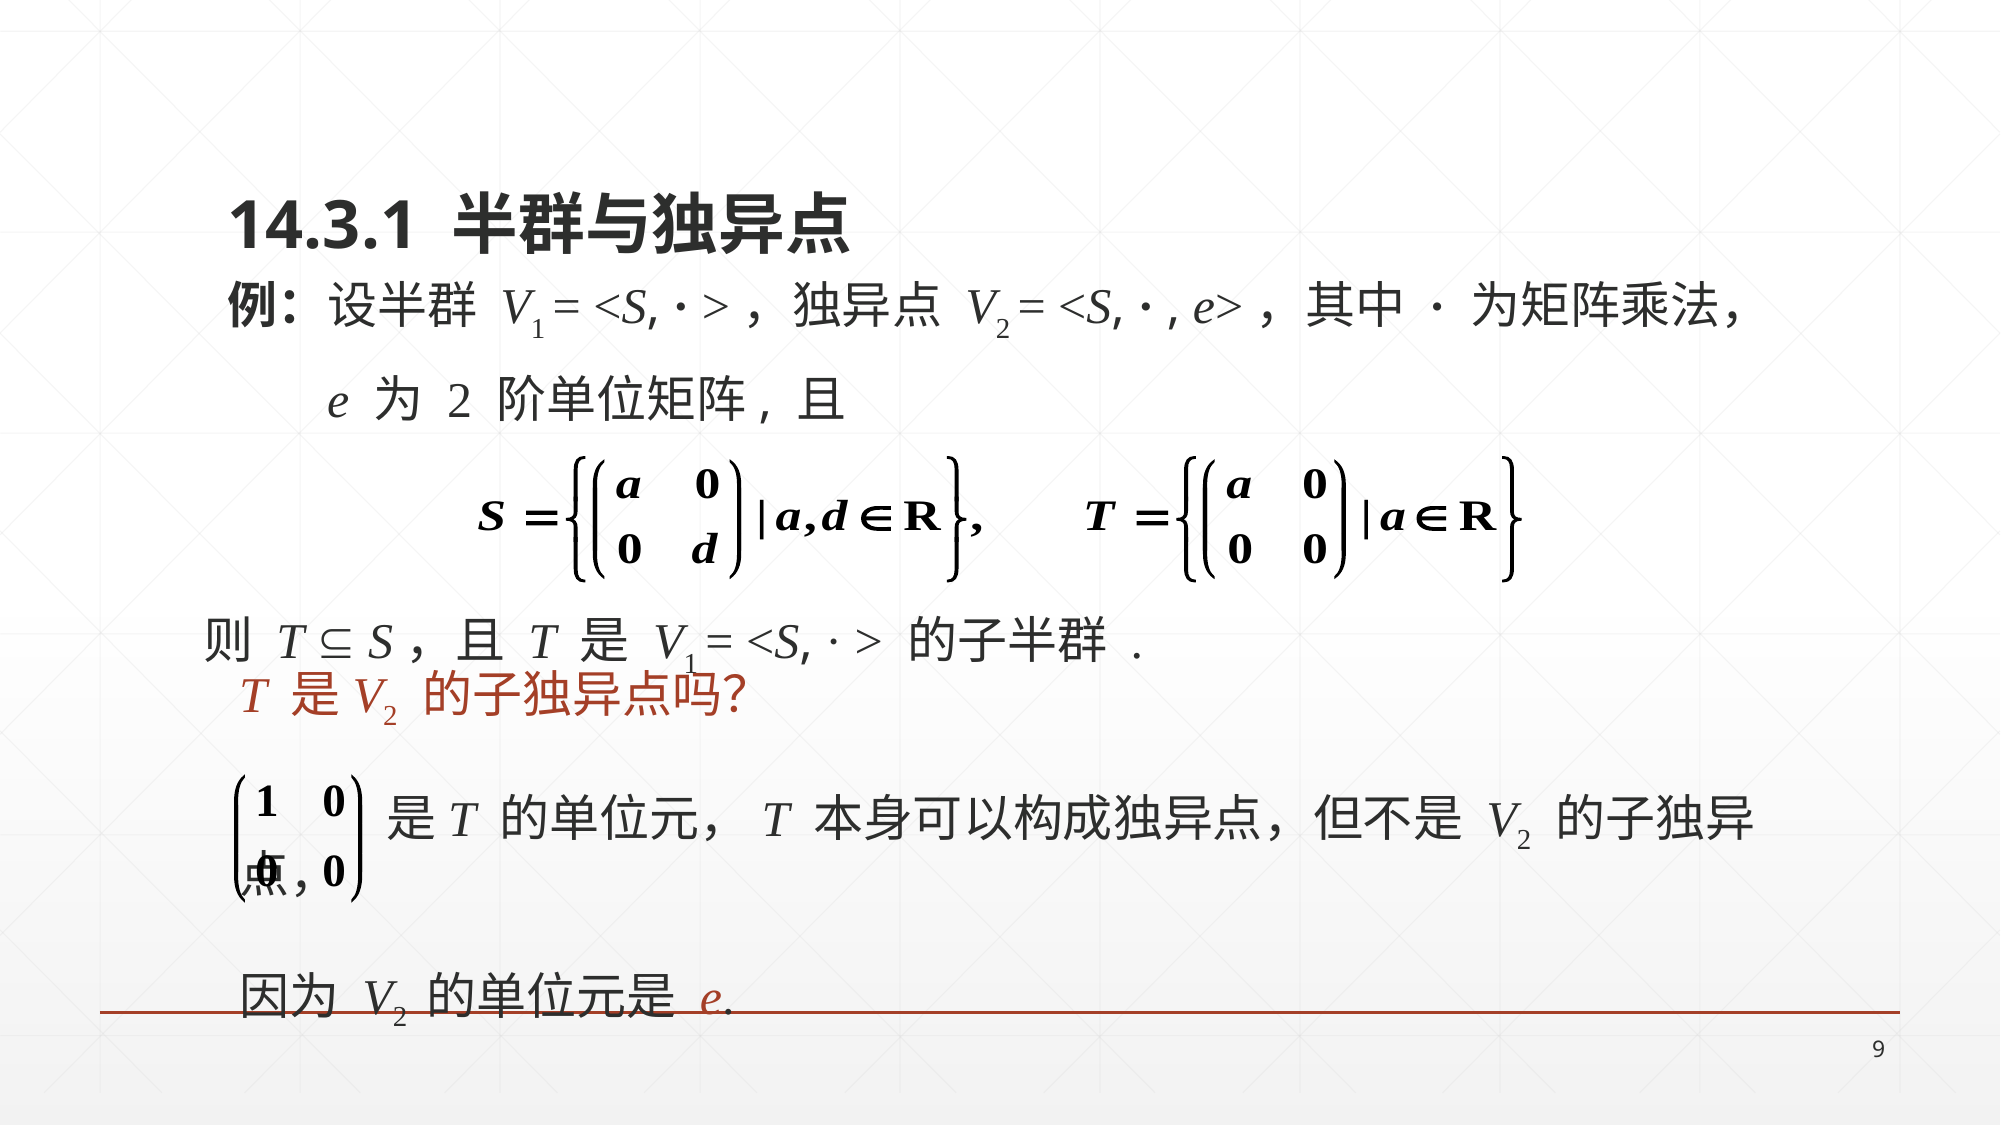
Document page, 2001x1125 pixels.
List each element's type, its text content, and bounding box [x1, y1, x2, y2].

text_box 14.3.1 半群与独异点 [212, 82, 1788, 271]
text_box 则 T  S，且 T 是 V1 = <S, · > 的子半群 . [188, 600, 1171, 687]
text_box T 是V2 的子独异点吗？ 是T 的单位元，T 本身可以构成独异点，但不是 V2 的子独异点， 因为 V2 的单位元是 e. [224, 656, 1788, 1035]
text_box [466, 447, 1534, 590]
text_box 例：设半群 V1 = <S, · >，独异点 V2 = <S, · , e>，其中 · 为矩阵乘法， e 为 2 阶单位矩阵, 且 [212, 271, 1788, 437]
slide_number 9 [1749, 1031, 1901, 1069]
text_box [224, 766, 379, 910]
